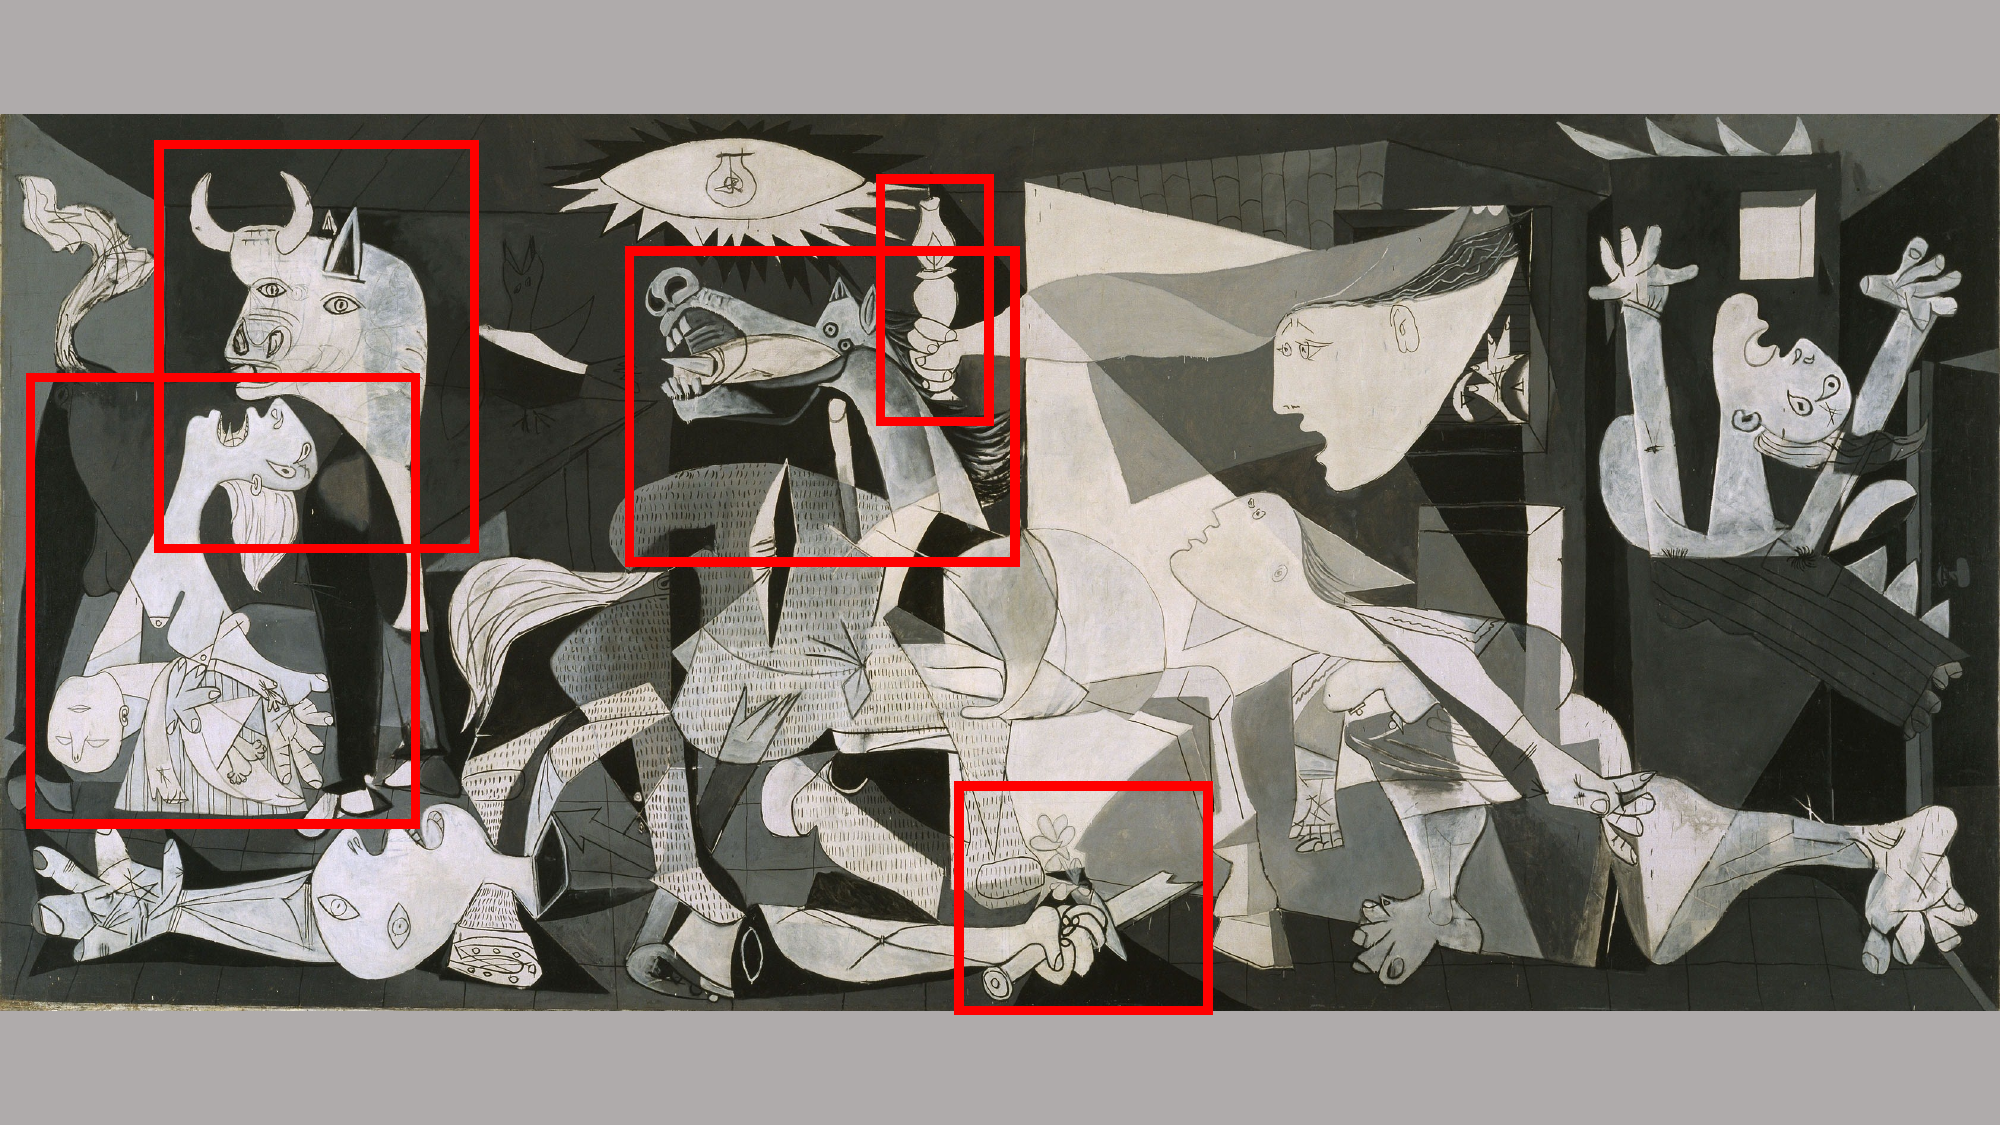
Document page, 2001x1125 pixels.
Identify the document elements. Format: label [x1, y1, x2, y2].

picture [0, 114, 2000, 1011]
